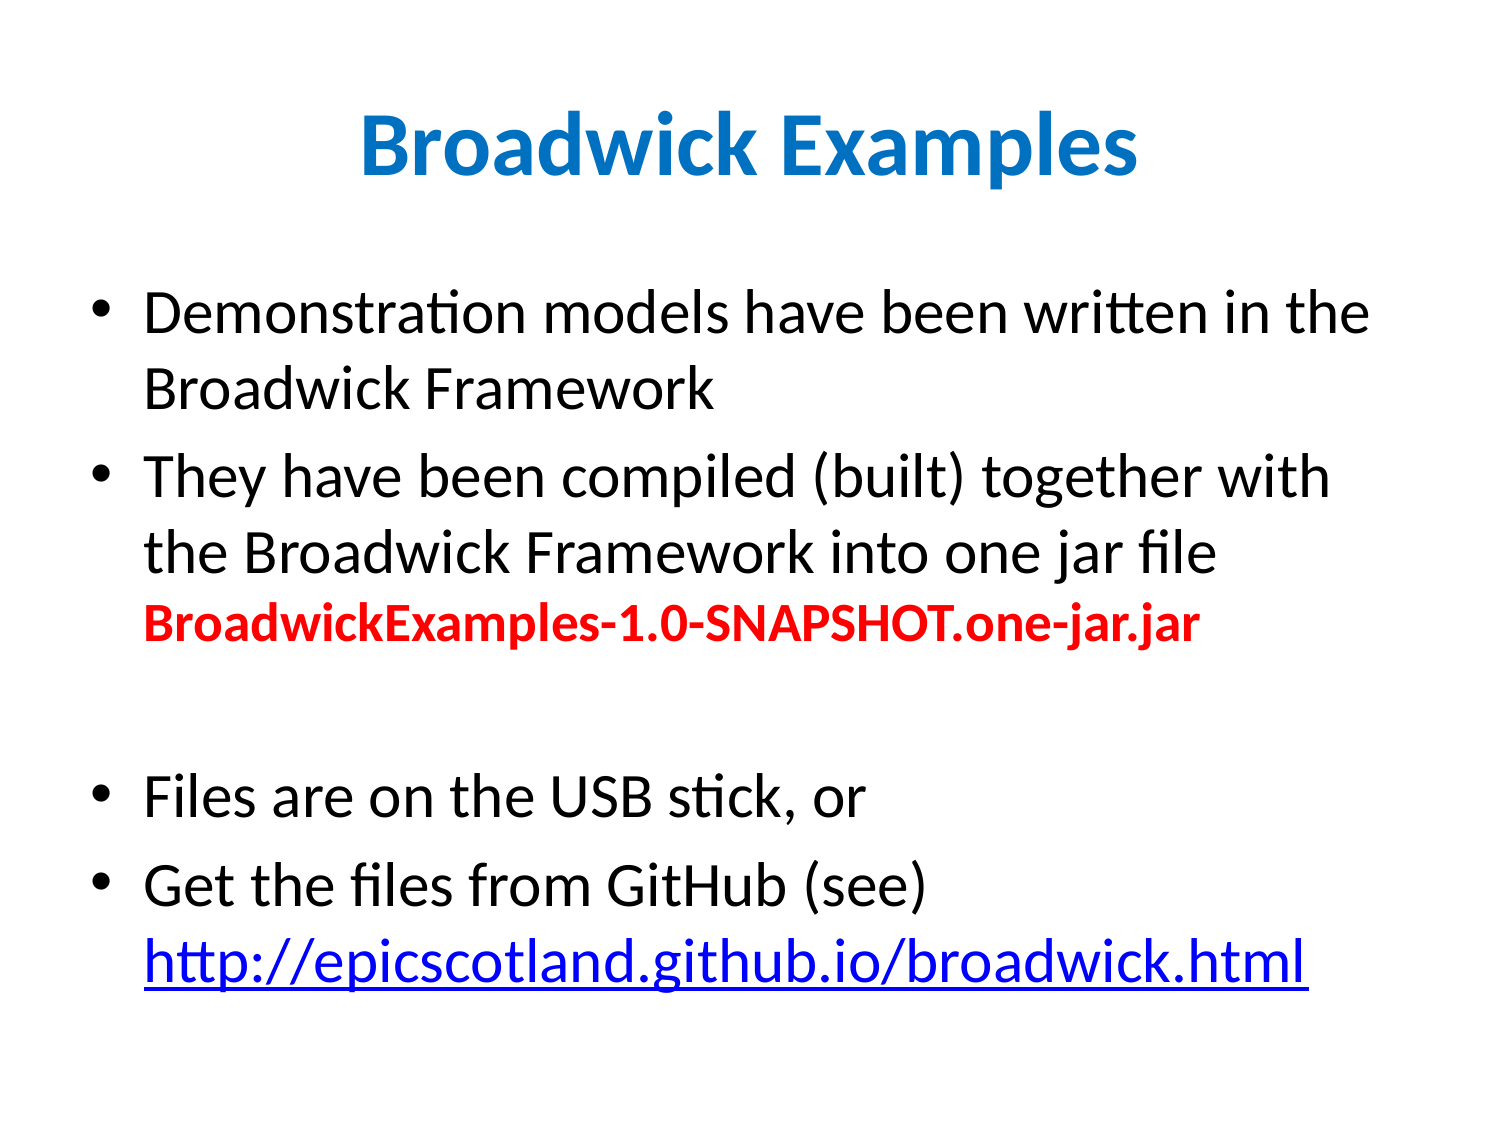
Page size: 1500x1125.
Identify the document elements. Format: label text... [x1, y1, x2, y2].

list Demonstration models have been written in the Broadwick Framework They have been compiled (built) together with the Broadwick Framework into one jar file BroadwickExamples-1.0-SNAPSHOT.one-jar.jar Files are on the USB stick, or Get the files from GitHub (see) http://epicscotland.github.io/broadwick.html [75, 262, 1425, 1005]
title Broadwick Examples [75, 45, 1425, 233]
